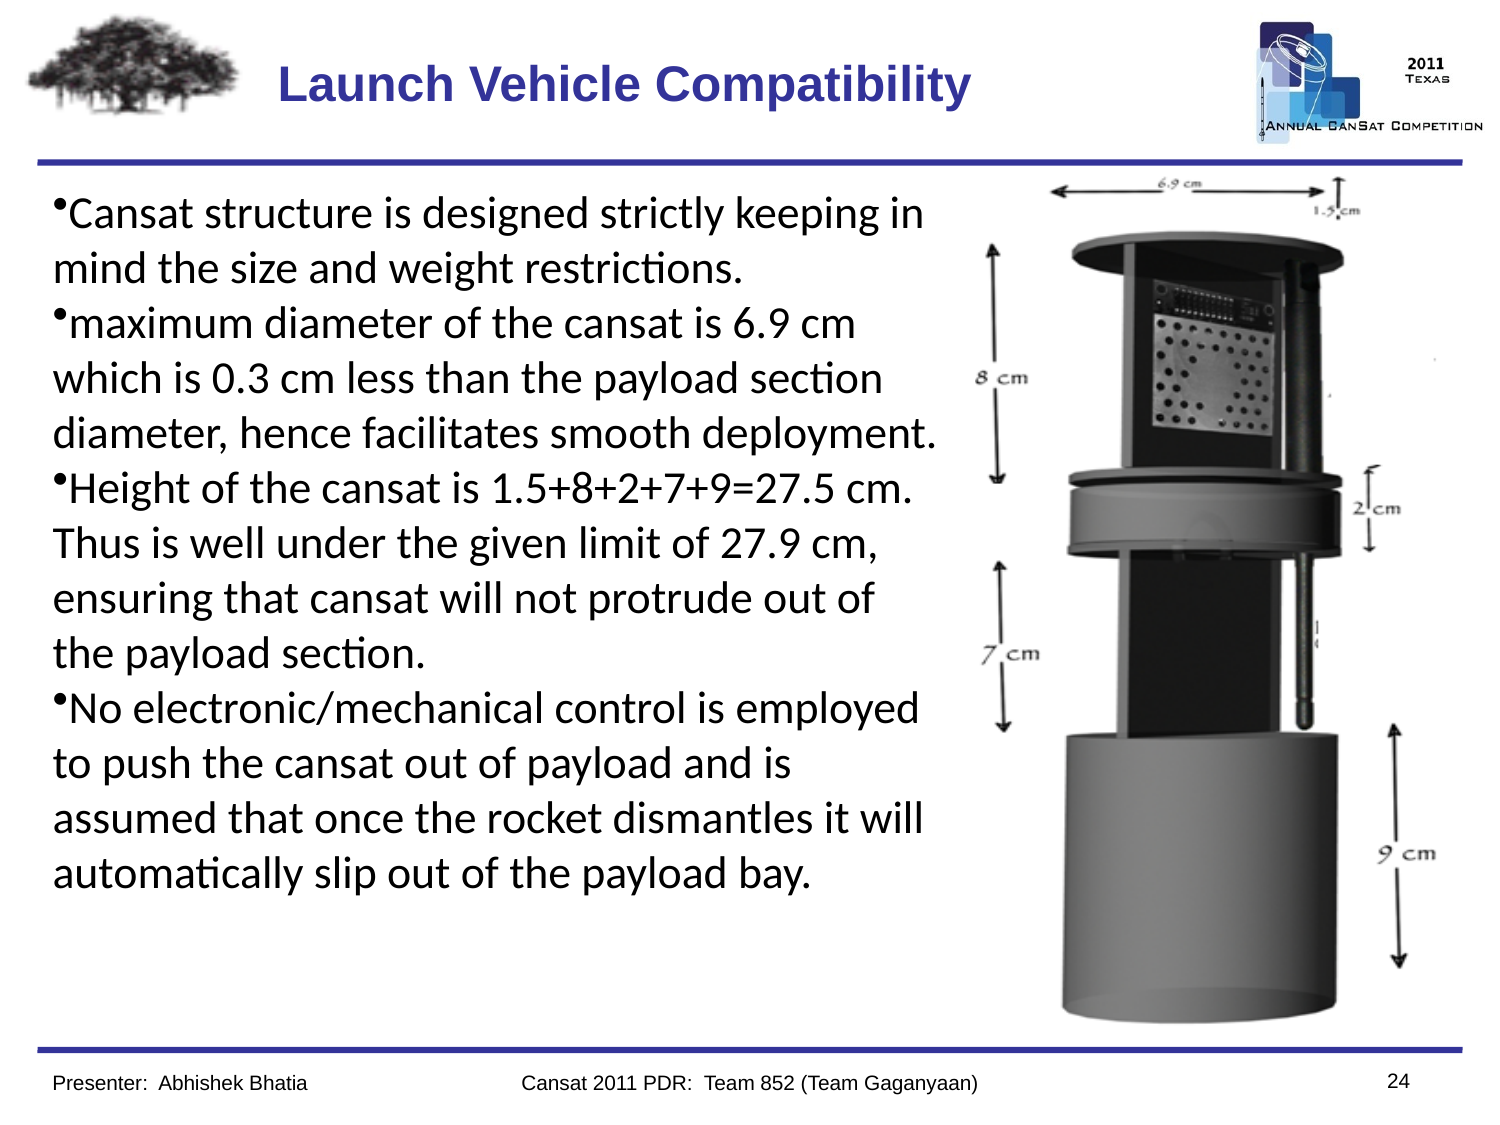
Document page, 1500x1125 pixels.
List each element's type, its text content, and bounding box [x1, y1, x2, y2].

picture [1250, 12, 1488, 150]
title Launch Vehicle Compatibility [271, 12, 1238, 150]
slide_number 24 [1312, 1059, 1426, 1101]
text_box Presenter: Abhishek Bhatia [37, 1062, 413, 1103]
picture [974, 174, 1438, 1027]
picture [0, 12, 270, 151]
list Cansat structure is designed strictly keeping in mind the size and weight restrictions. maximum diameter of the cansat is 6.9 cm which is 0.3 cm less than the payload section diameter, hence facilitates smooth deployment. Height of the cansat is 1.5+8+2+7+9=27.5 cm. Thus is well under the given limit of 27.9 cm, ensuring that cansat will not protrude out of the payload section. No electronic/mechanical control is employed to push the cansat out of payload and is assumed that once the rocket dismantles it will automatically slip out of the payload bay. [37, 174, 963, 1025]
footer Cansat 2011 PDR: Team 852 (Team Gaganyaan) [449, 1062, 1051, 1103]
